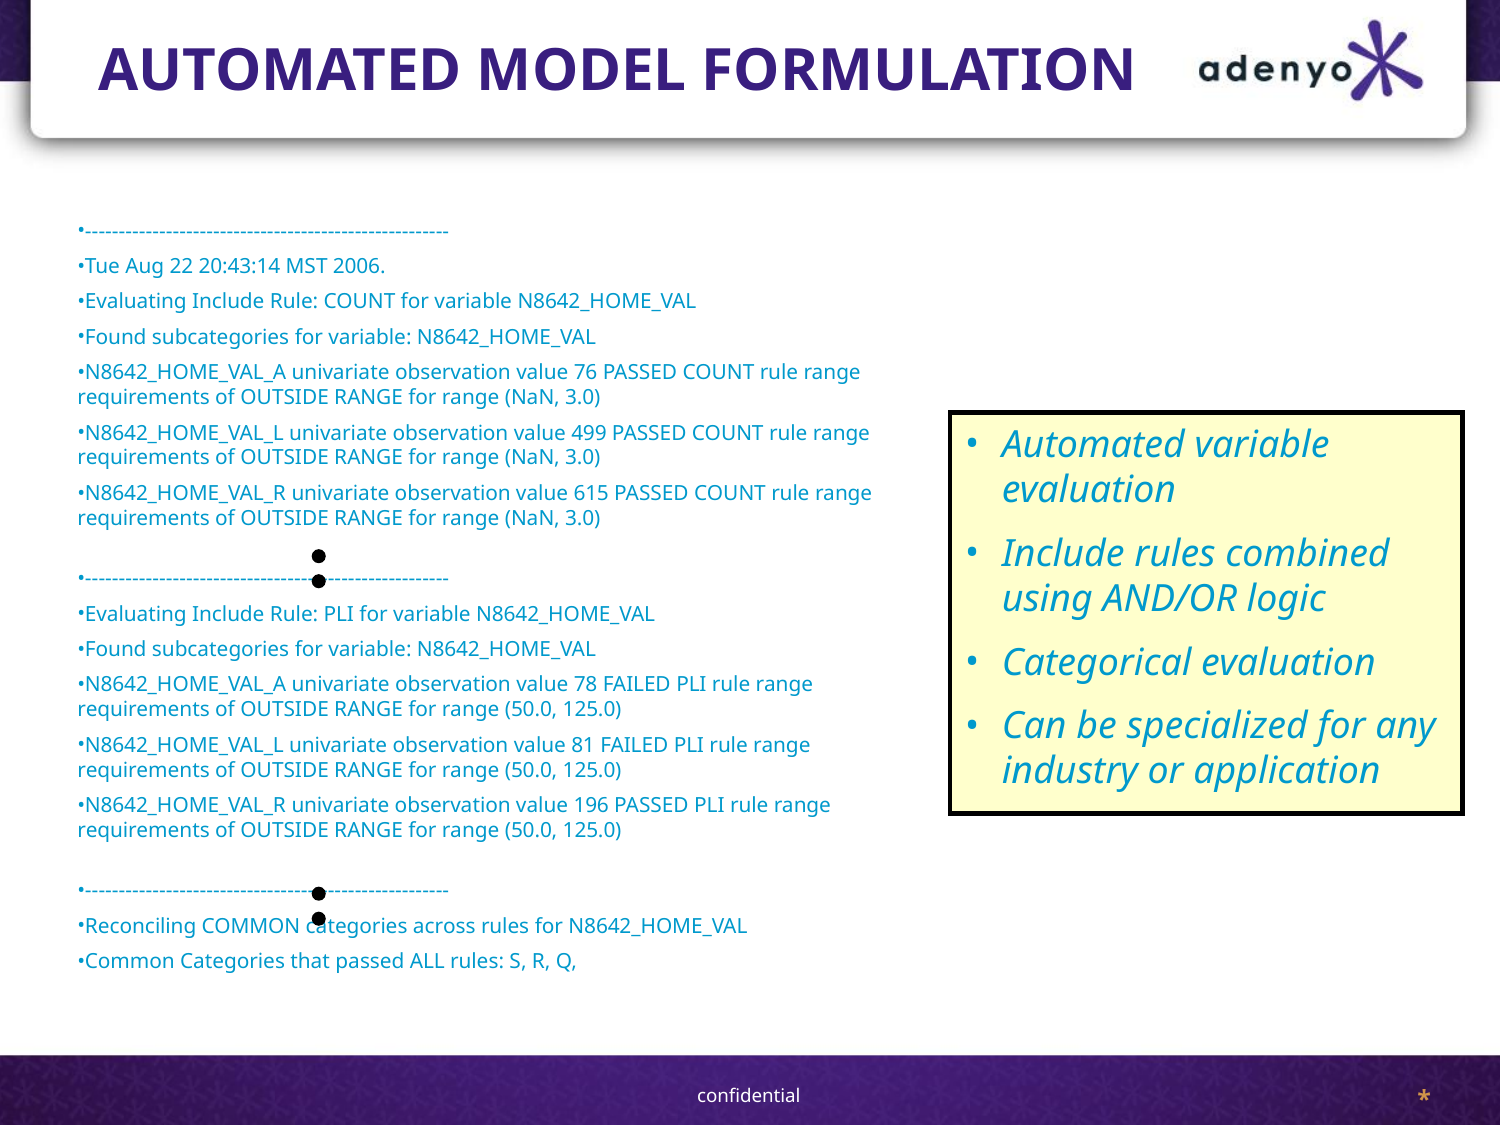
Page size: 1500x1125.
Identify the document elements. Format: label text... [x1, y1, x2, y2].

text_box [312, 549, 326, 588]
text_box * [1402, 1076, 1461, 1114]
text_box ------------------------------------------------------ Tue Aug 22 20:43:14 MST 2006. Evaluating Include Rule: COUNT for variable N8642_HOME_VAL Found subcategories for variable: N8642_HOME_VAL N8642_HOME_VAL_A univariate observation value 76 PASSED COUNT rule range requirements of OUTSIDE RANGE for range (NaN, 3.0) N8642_HOME_VAL_L univariate observation value 499 PASSED COUNT rule range requirements of OUTSIDE RANGE for range (NaN, 3.0) N8642_HOME_VAL_R univariate observation value 615 PASSED COUNT rule range requirements of OUTSIDE RANGE for range (NaN, 3.0) ------------------------------------------------------ Evaluating Include Rule: PLI for variable N8642_HOME_VAL Found subcategories for variable: N8642_HOME_VAL N8642_HOME_VAL_A univariate observation value 78 FAILED PLI rule range requirements of OUTSIDE RANGE for range (50.0, 125.0) N8642_HOME_VAL_L univariate observation value 81 FAILED PLI rule range requirements of OUTSIDE RANGE for range (50.0, 125.0) N8642_HOME_VAL_R univariate observation value 196 PASSED PLI rule range requirements of OUTSIDE RANGE for range (50.0, 125.0) ------------------------------------------------------ Reconciling COMMON categories across rules for N8642_HOME_VAL Common Categories that passed ALL rules: S, R, Q, [62, 209, 950, 1038]
picture [0, 0, 1500, 1125]
text_box Automated variable evaluation Include rules combined using AND/OR logic Categorical evaluation Can be specialized for any industry or application [949, 412, 1463, 814]
title AUTOMATED MODEL FORMULATION [83, 18, 1157, 116]
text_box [312, 887, 326, 926]
